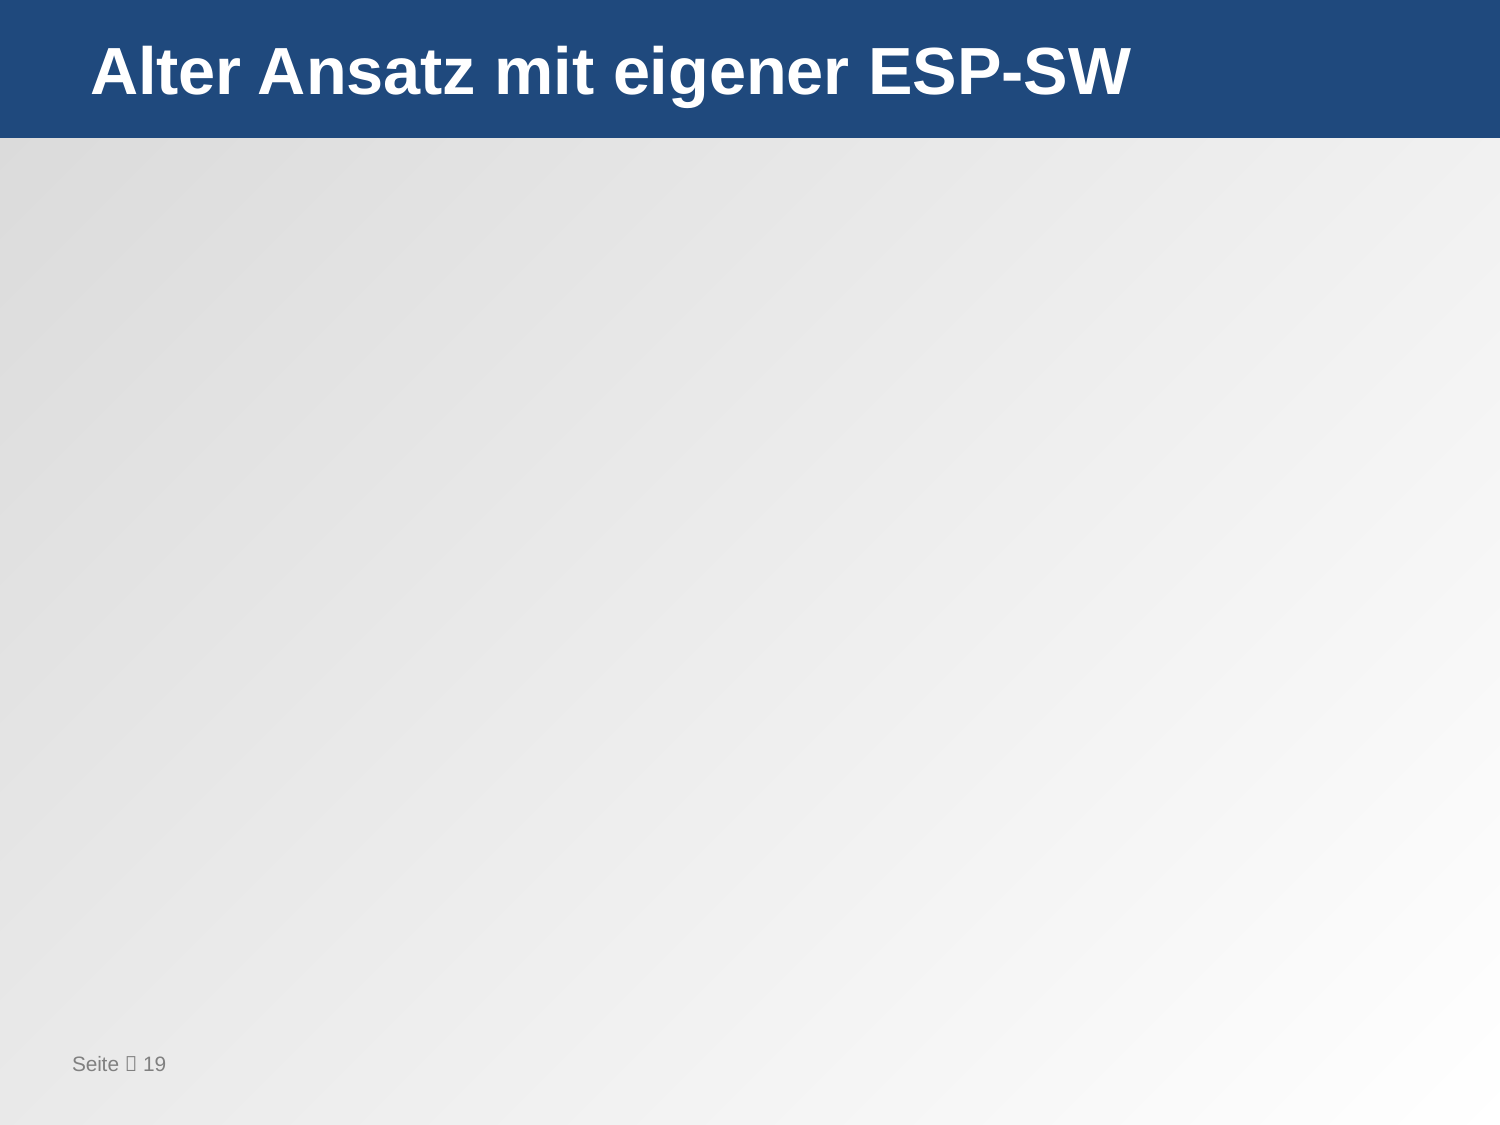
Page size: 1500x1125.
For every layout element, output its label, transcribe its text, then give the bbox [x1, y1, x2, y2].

title Alter Ansatz mit eigener ESP-SW [75, 20, 1425, 208]
